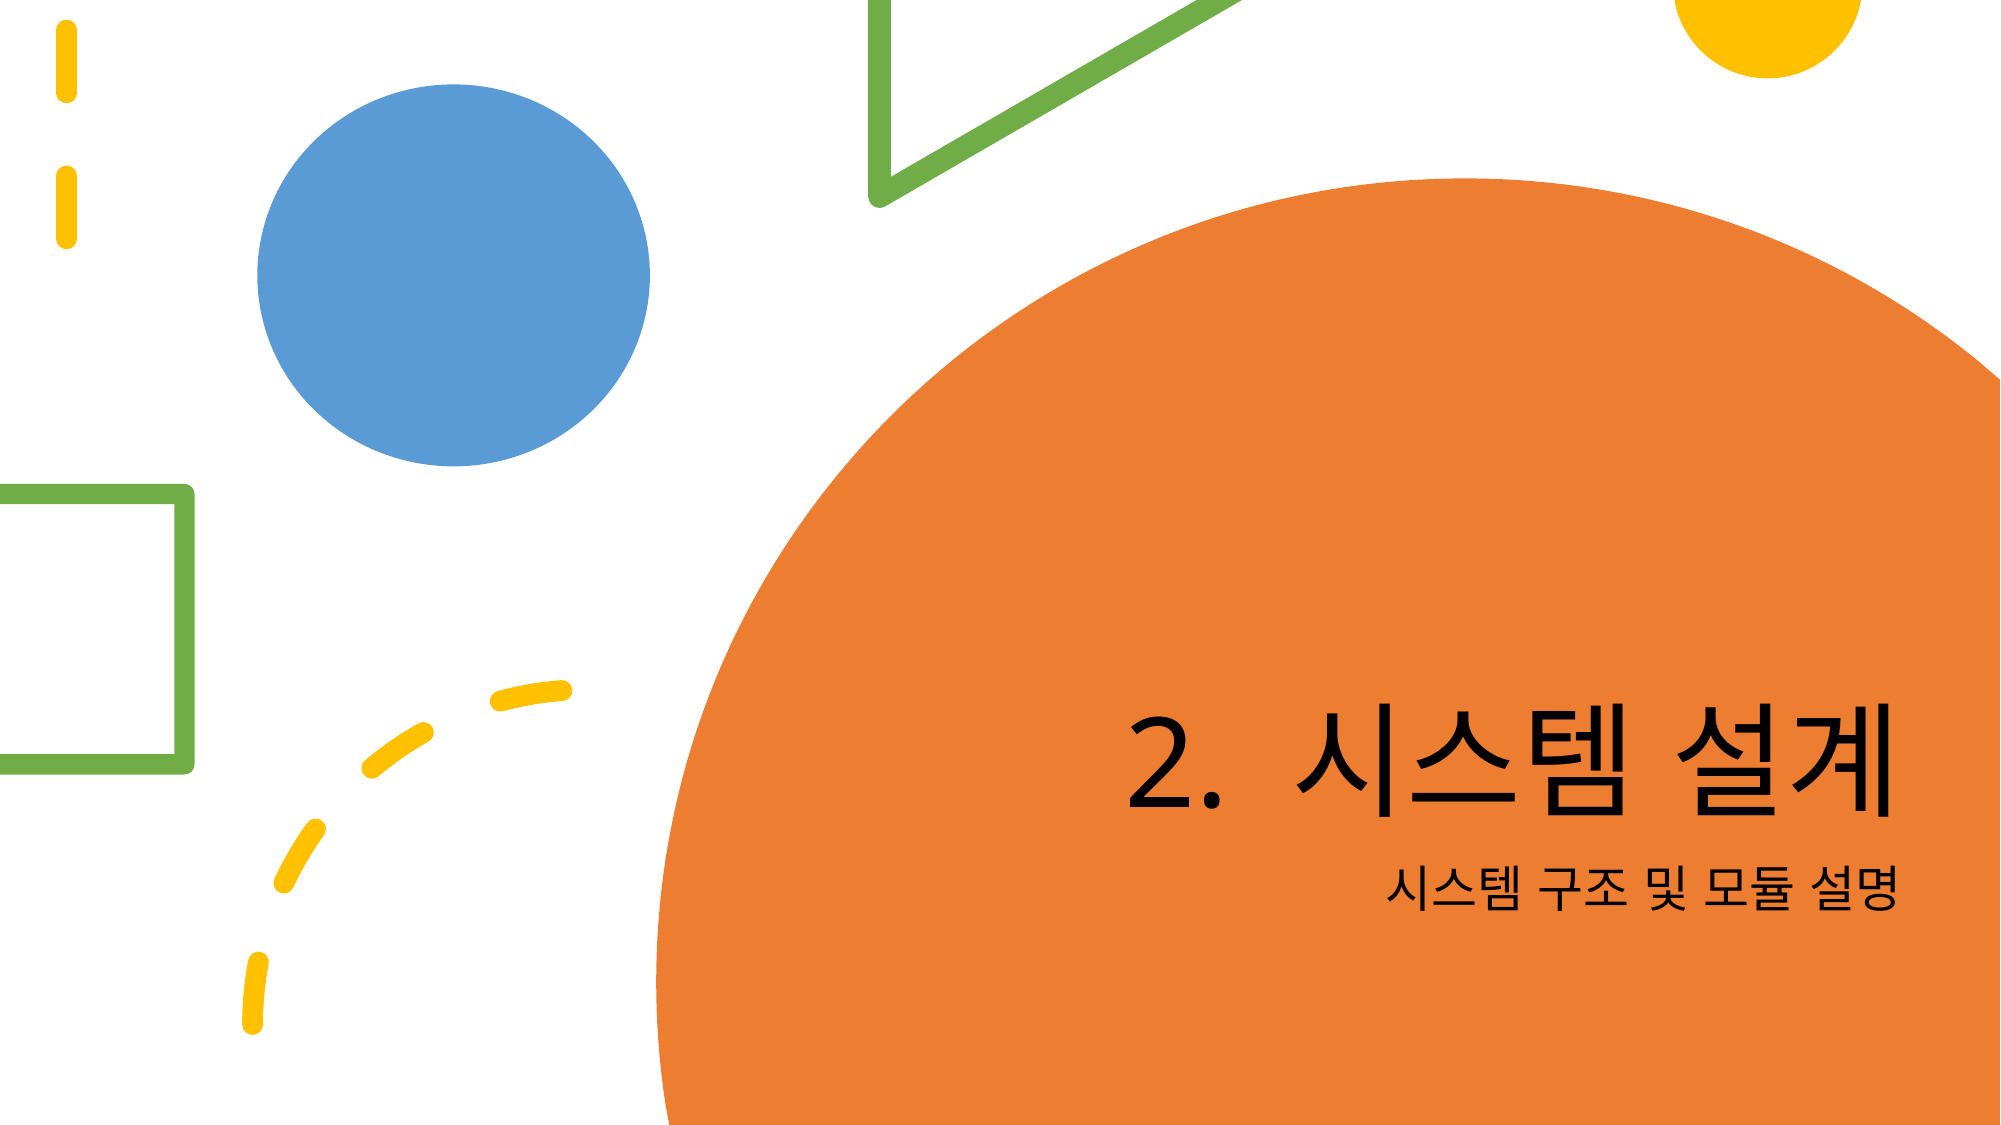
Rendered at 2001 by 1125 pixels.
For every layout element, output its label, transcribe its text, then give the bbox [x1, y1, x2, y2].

text_box [655, 177, 2000, 1125]
title 2. 시스템 설계 [835, 450, 1917, 842]
text_box [1673, 0, 1862, 80]
text_box [252, 689, 588, 1026]
text_box [0, 483, 195, 775]
text_box [256, 83, 651, 468]
text_box [868, 0, 1243, 208]
text_box [0, 0, 2000, 1125]
text_box 시스템 구조 및 모듈 설명 [835, 857, 1917, 1076]
